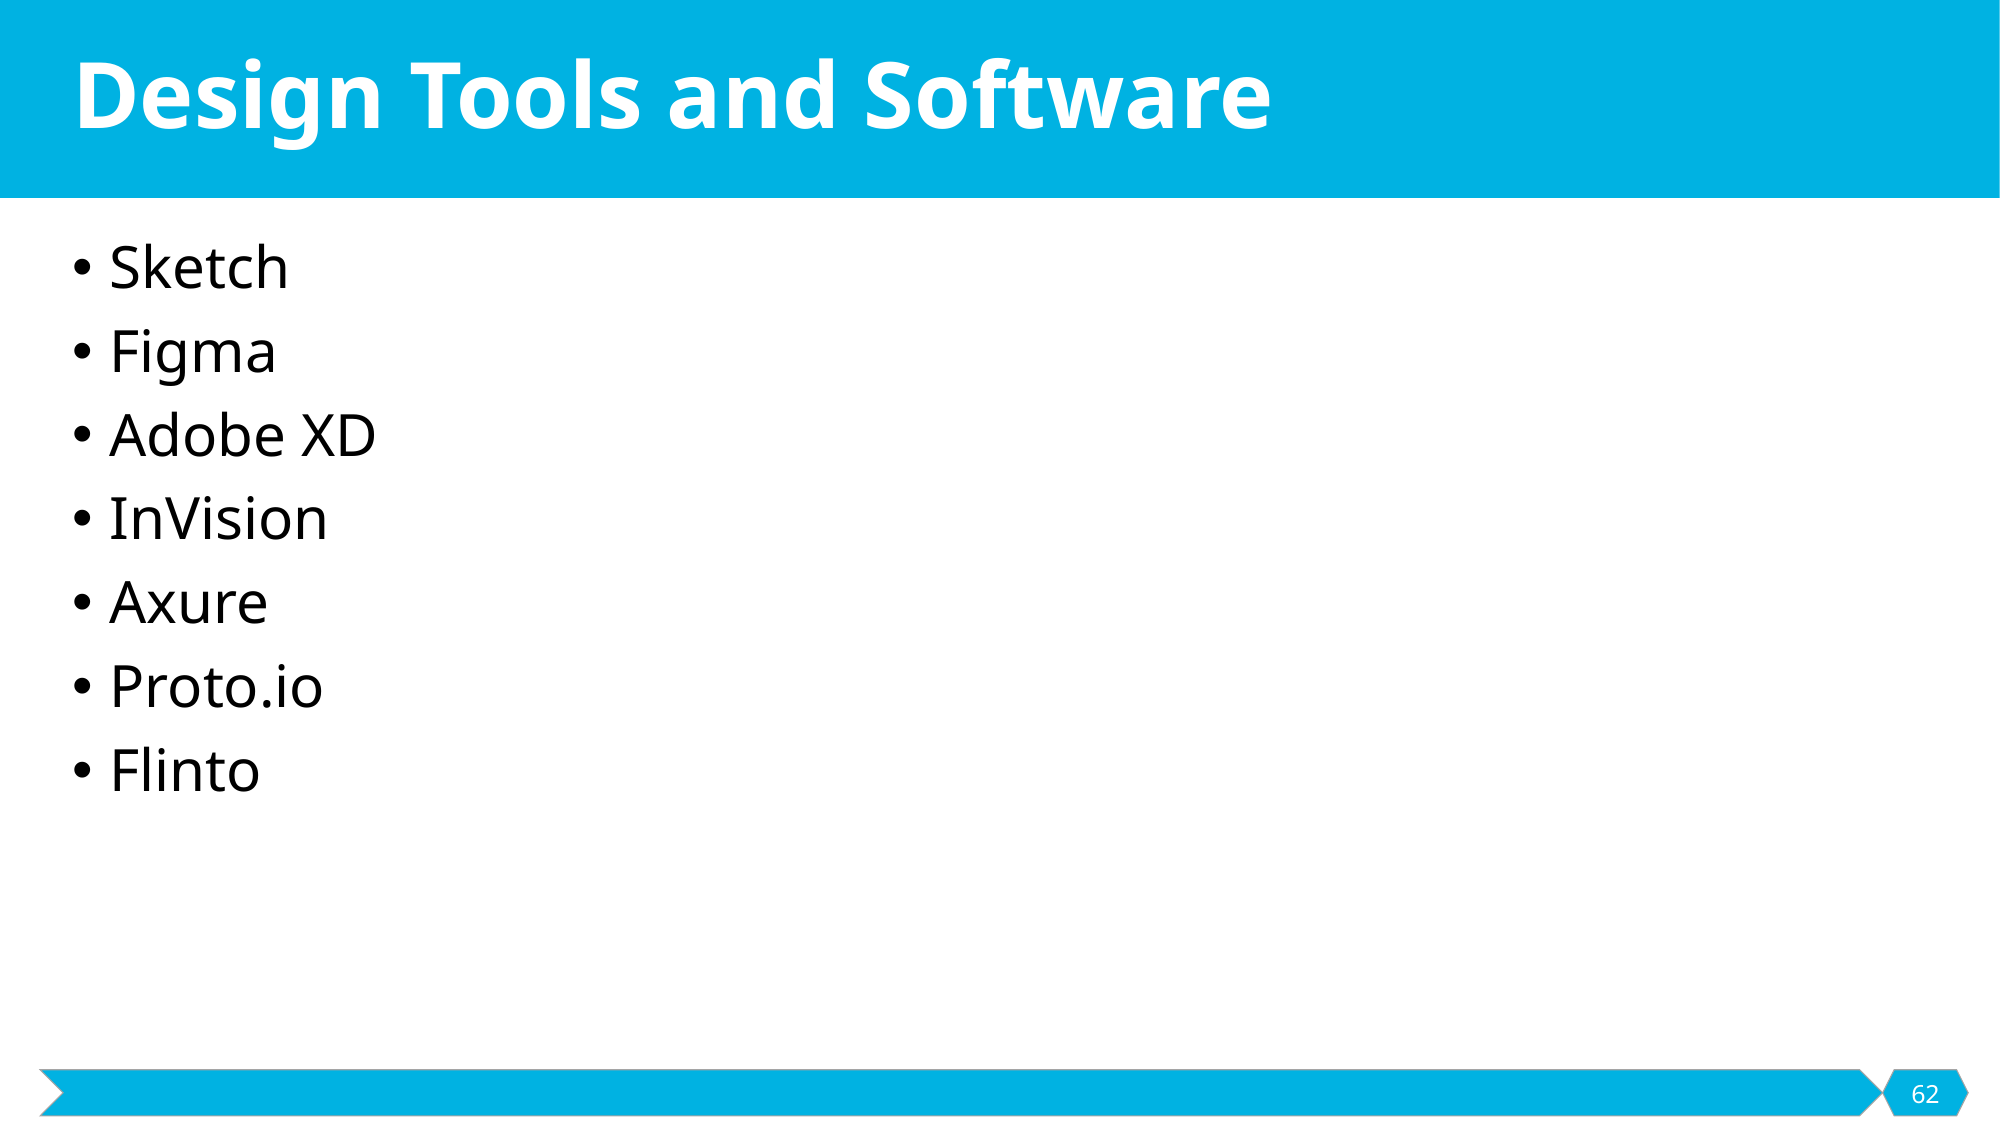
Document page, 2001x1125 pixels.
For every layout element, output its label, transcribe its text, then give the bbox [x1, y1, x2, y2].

title Design Tools and Software [56, 0, 1969, 199]
list Sketch Figma Adobe XD InVision Axure Proto.io Flinto [56, 230, 1969, 1010]
slide_number 62 [1882, 1065, 1969, 1125]
